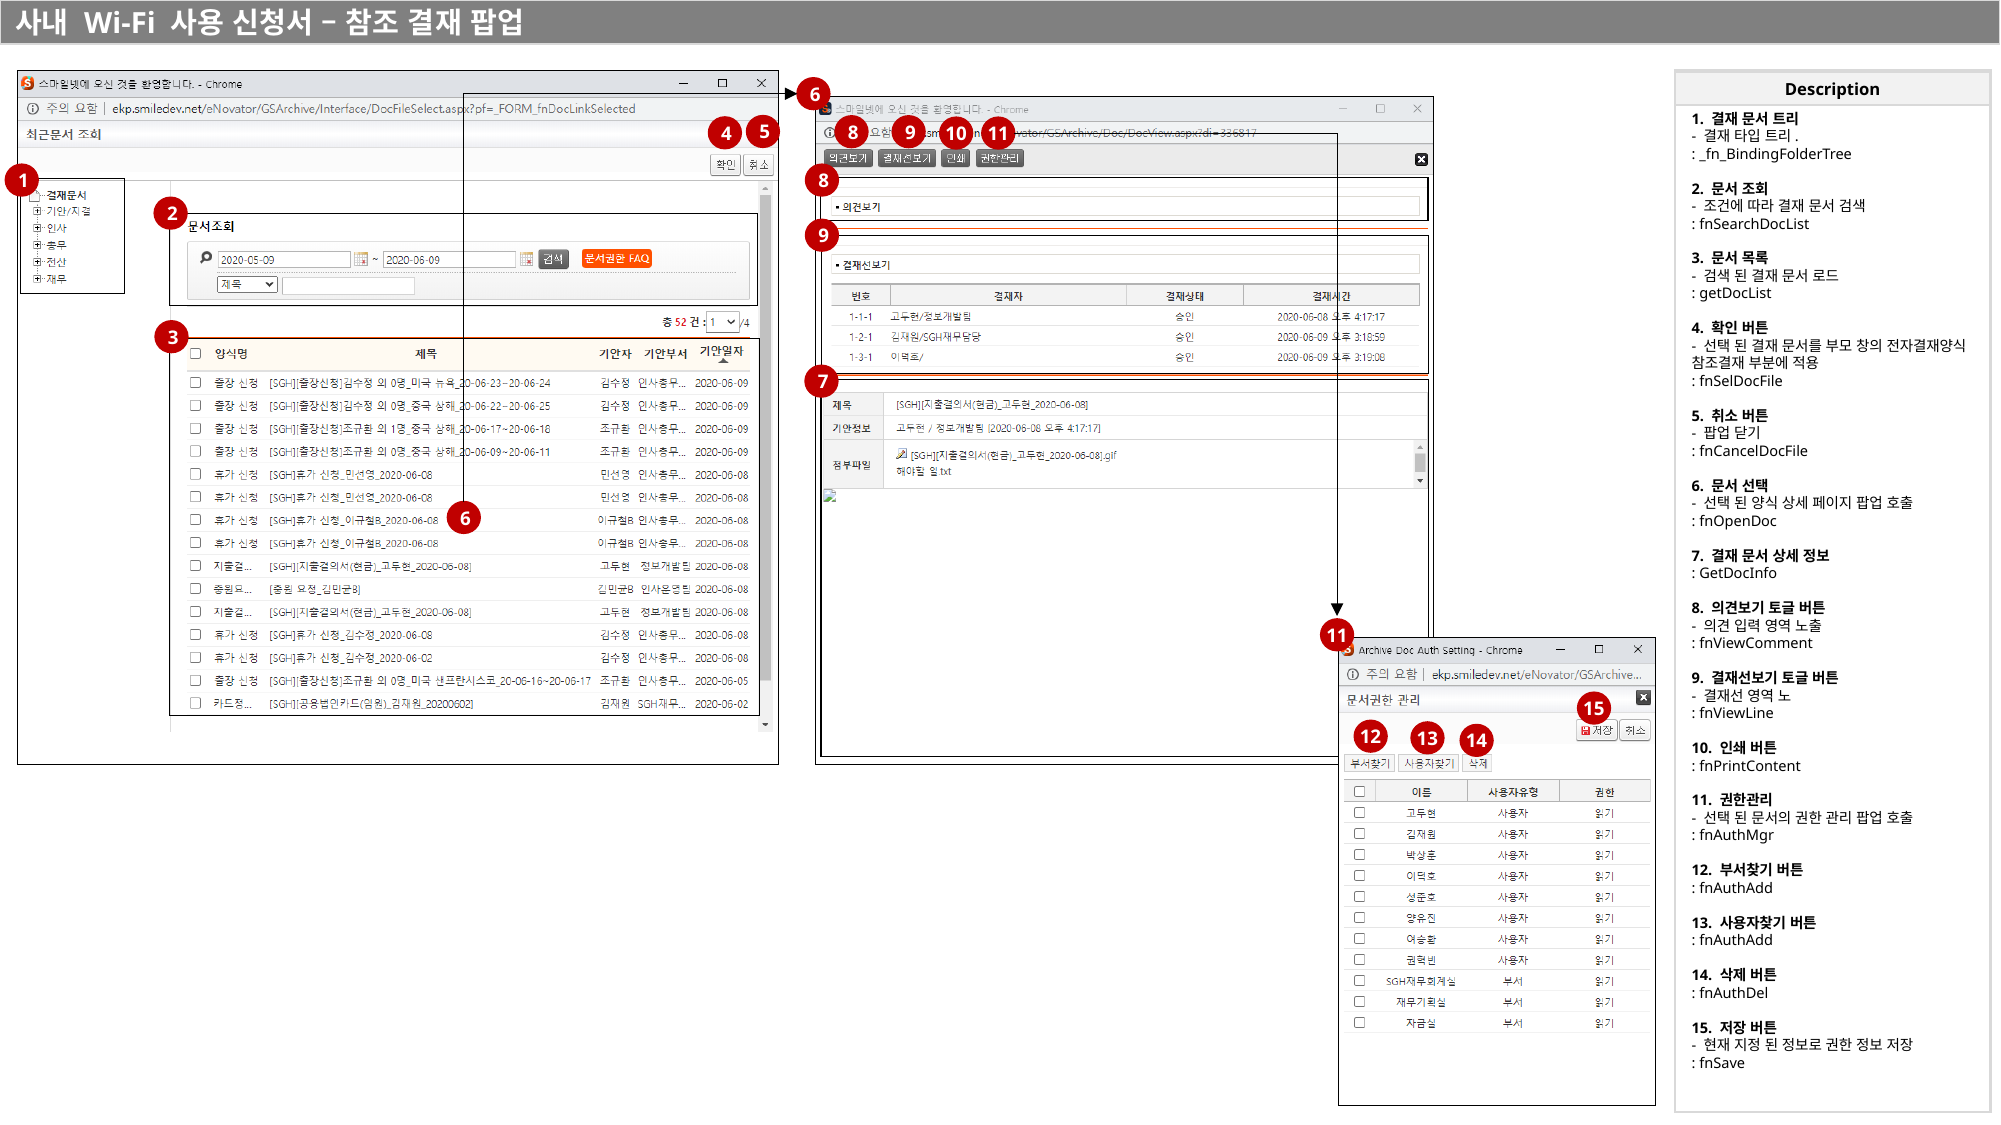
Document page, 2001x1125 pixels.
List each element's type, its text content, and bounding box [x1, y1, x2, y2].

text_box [426, 131, 835, 465]
text_box 1 [5, 165, 17, 195]
picture [17, 70, 780, 765]
text_box 1. 결재 문서 트리 - 결재 타입 트리. : _fn_BindingFolderTree 2. 문서 조회 - 조건에 따라 결재 문서 검색 : fnSearchDocList 3. 문서 목록 - 검색 된 결재 문서 로드 : getDocList 4. 확인 버튼 - 선택 된 결재 문서를 부모 창의 전자결재양식 참조결재 부분에 적용 : fnSelDocFile 5. 취소 버튼 - 팝업 닫기 : fnCancelDocFile 6. 문서 선택 - 선택 된 양식 상세 페이지 팝업 호출 : fnOpenDoc 7. 결재 문서 상세 정보 : GetDocInfo 8. 의견보기 토글 버튼 - 의견 입력 영역 노출 : fnViewComment 9. 결재선보기 토글 버튼 - 결재선 영역 노 : fnViewLine 10. 인쇄 버튼 : fnPrintContent 11. 권한관리 - 선택 된 문서의 권한 관리 팝업 호출 : fnAuthMgr 12. 부서찾기 버튼 : fnAuthAdd 13. 사용자찾기 버튼 : fnAuthAdd 14. 삭제 버튼 : fnAuthDel 15. 저장 버튼 - 현재 지정 된 정보로 권한 정보 저장 : fnSave [1676, 102, 1991, 1079]
text_box 사내 Wi-Fi 사용 신청서 – 참조 결재 팝업 [0, 0, 2000, 45]
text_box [1014, 132, 1338, 616]
text_box Description [1674, 71, 1992, 106]
picture [815, 96, 1656, 1106]
text_box [1674, 106, 1992, 1113]
text_box 6 [797, 78, 830, 110]
